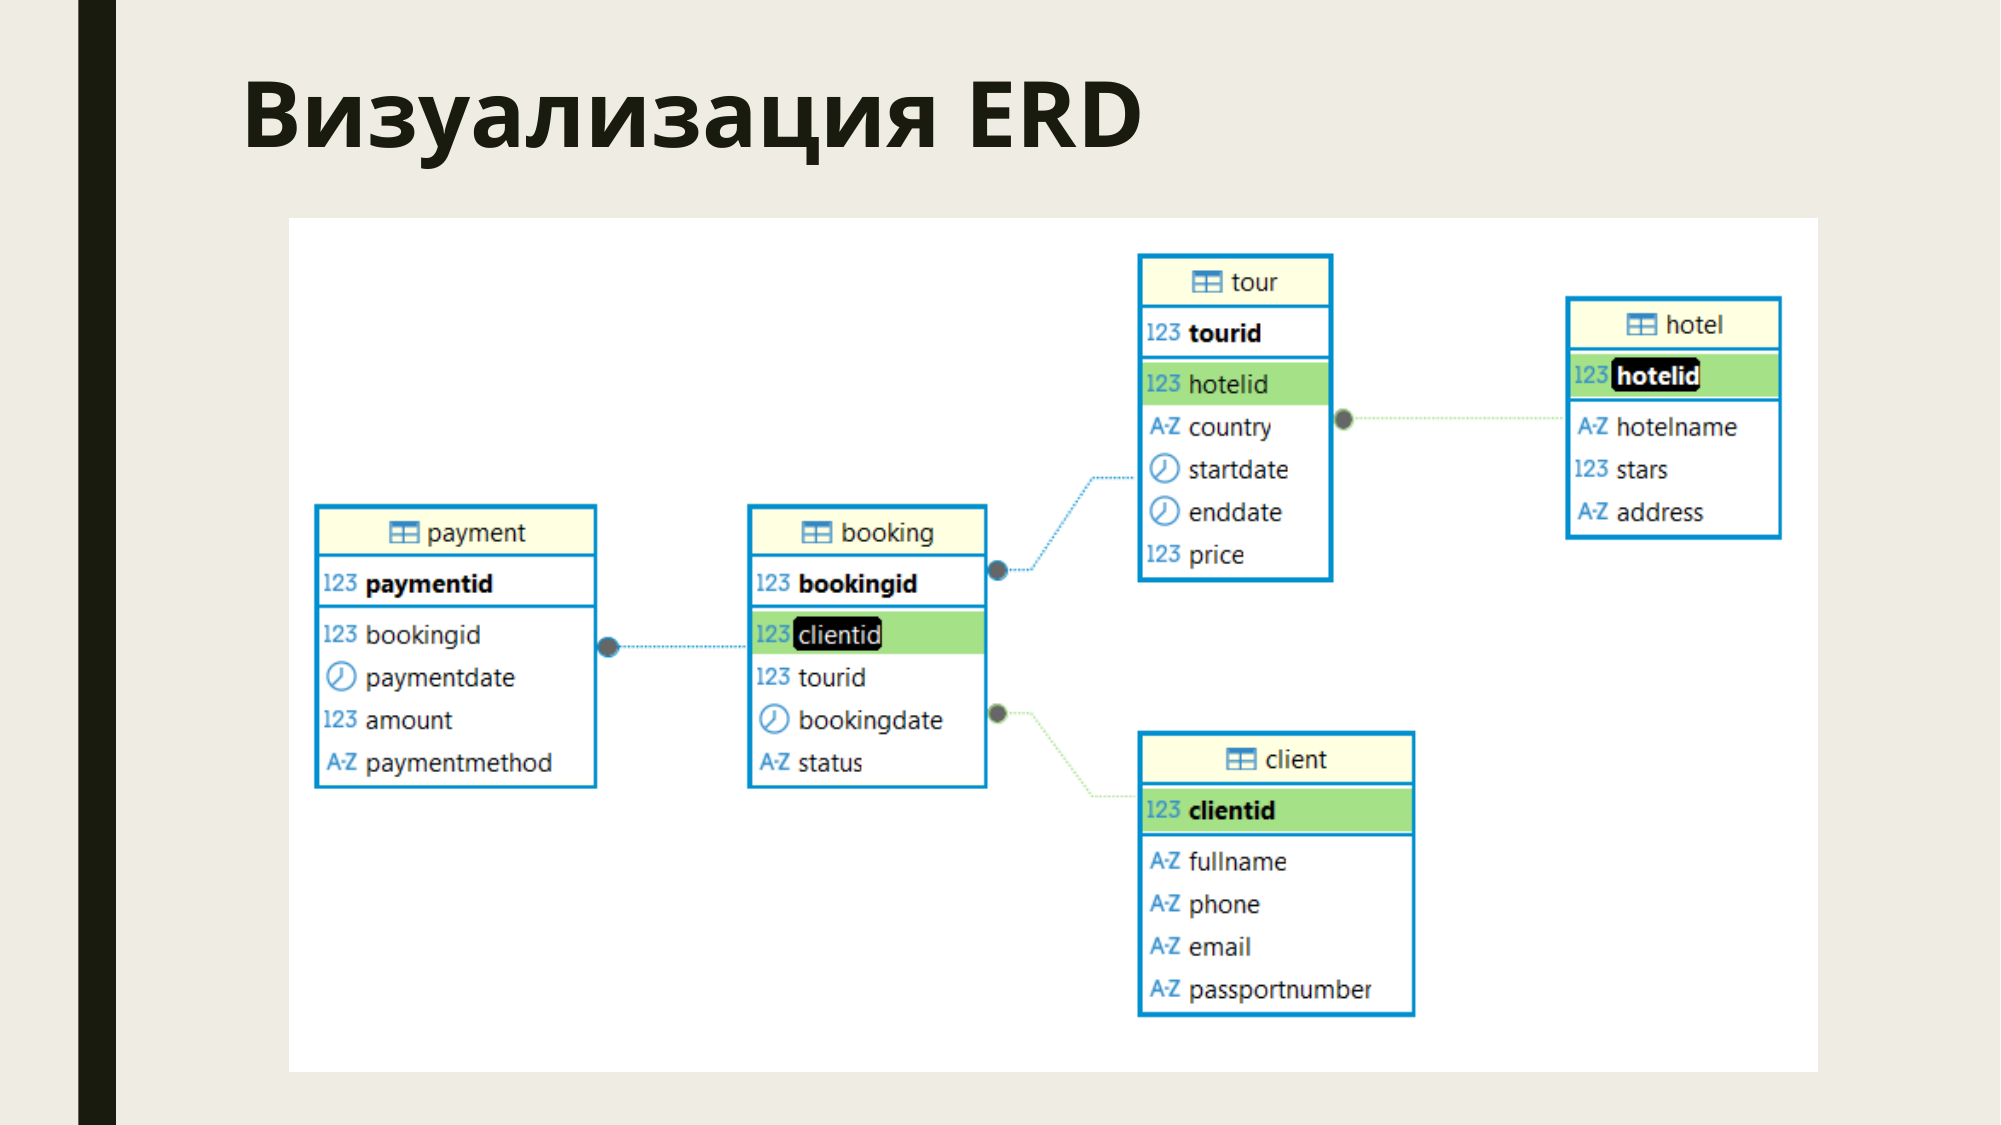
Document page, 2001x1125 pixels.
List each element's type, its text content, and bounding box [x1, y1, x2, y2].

title Визуализация ERD [225, 61, 1800, 305]
picture [289, 218, 1818, 1072]
